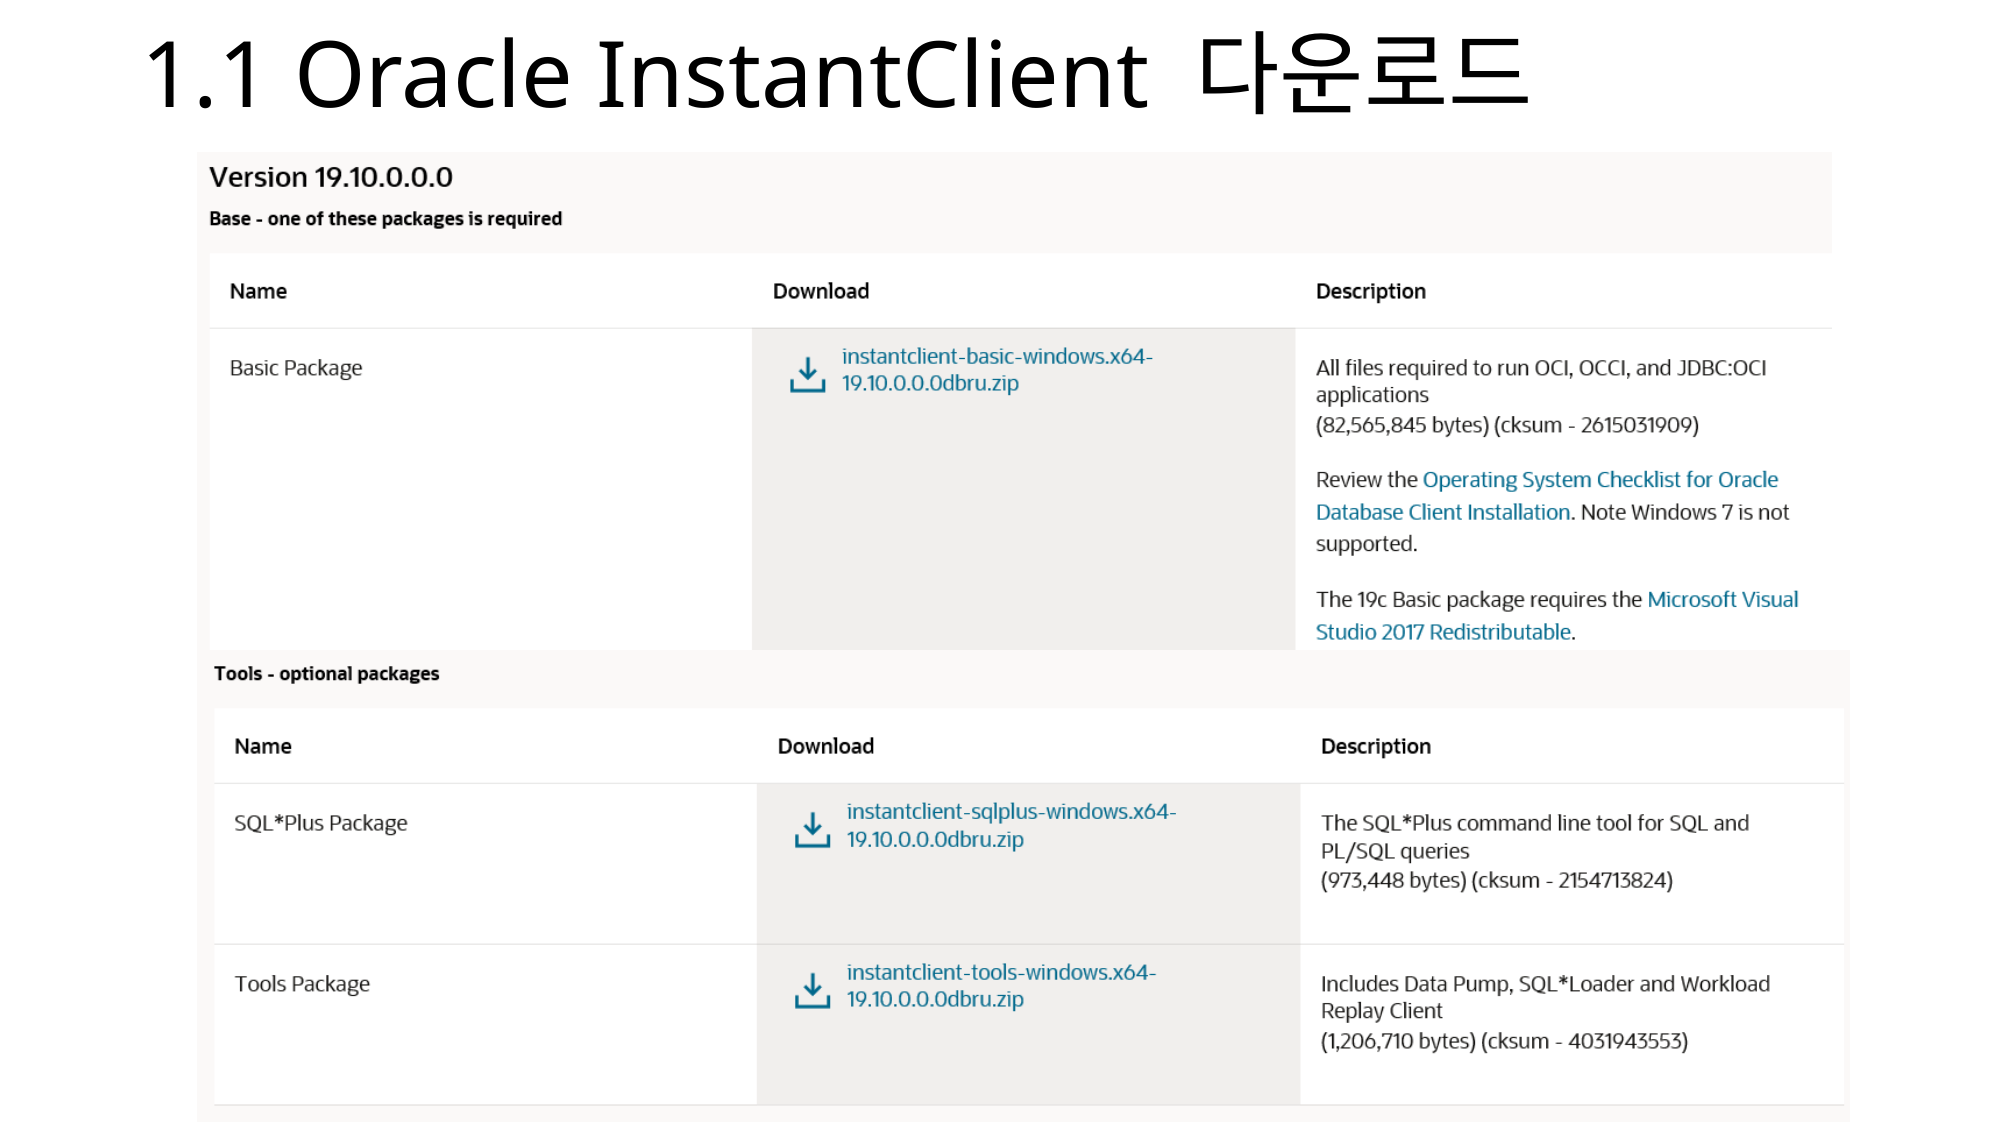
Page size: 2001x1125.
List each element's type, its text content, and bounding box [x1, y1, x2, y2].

title 1.1 Oracle InstantClient 다운로드 [126, 10, 1852, 146]
picture [197, 152, 1850, 1122]
